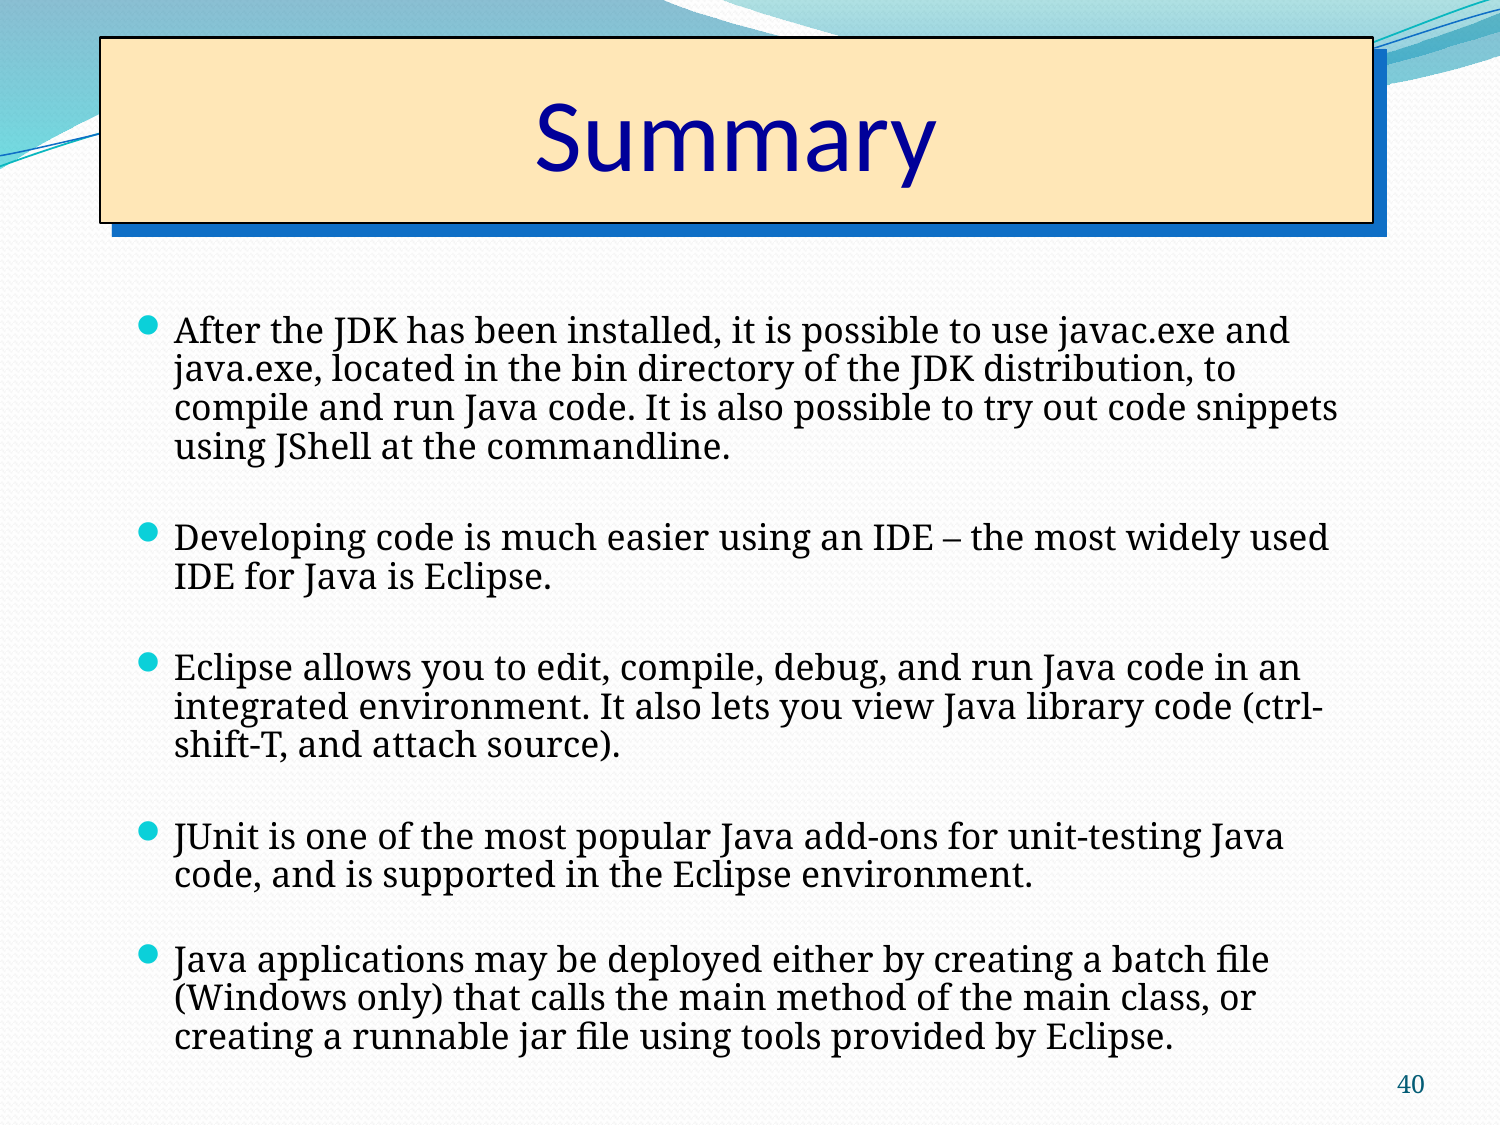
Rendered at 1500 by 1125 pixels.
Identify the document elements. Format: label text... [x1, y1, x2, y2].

slide_number 40 [1299, 1042, 1425, 1103]
title Summary [99, 37, 1373, 223]
list After the JDK has been installed, it is possible to use javac.exe and java.exe, located in the bin directory of the JDK distribution, to compile and run Java code. It is also possible to try out code snippets using JShell at the commandline. Developing code is much easier using an IDE – the most widely used IDE for Java is Eclipse. Eclipse allows you to edit, compile, debug, and run Java code in an integrated environment. It also lets you view Java library code (ctrl-shift-T, and attach source). JUnit is one of the most popular Java add-ons for unit-testing Java code, and is supported in the Eclipse environment. Java applications may be deployed either by creating a batch file (Windows only) that calls the main method of the main class, or creating a runnable jar file using tools provided by Eclipse. [120, 305, 1396, 1075]
